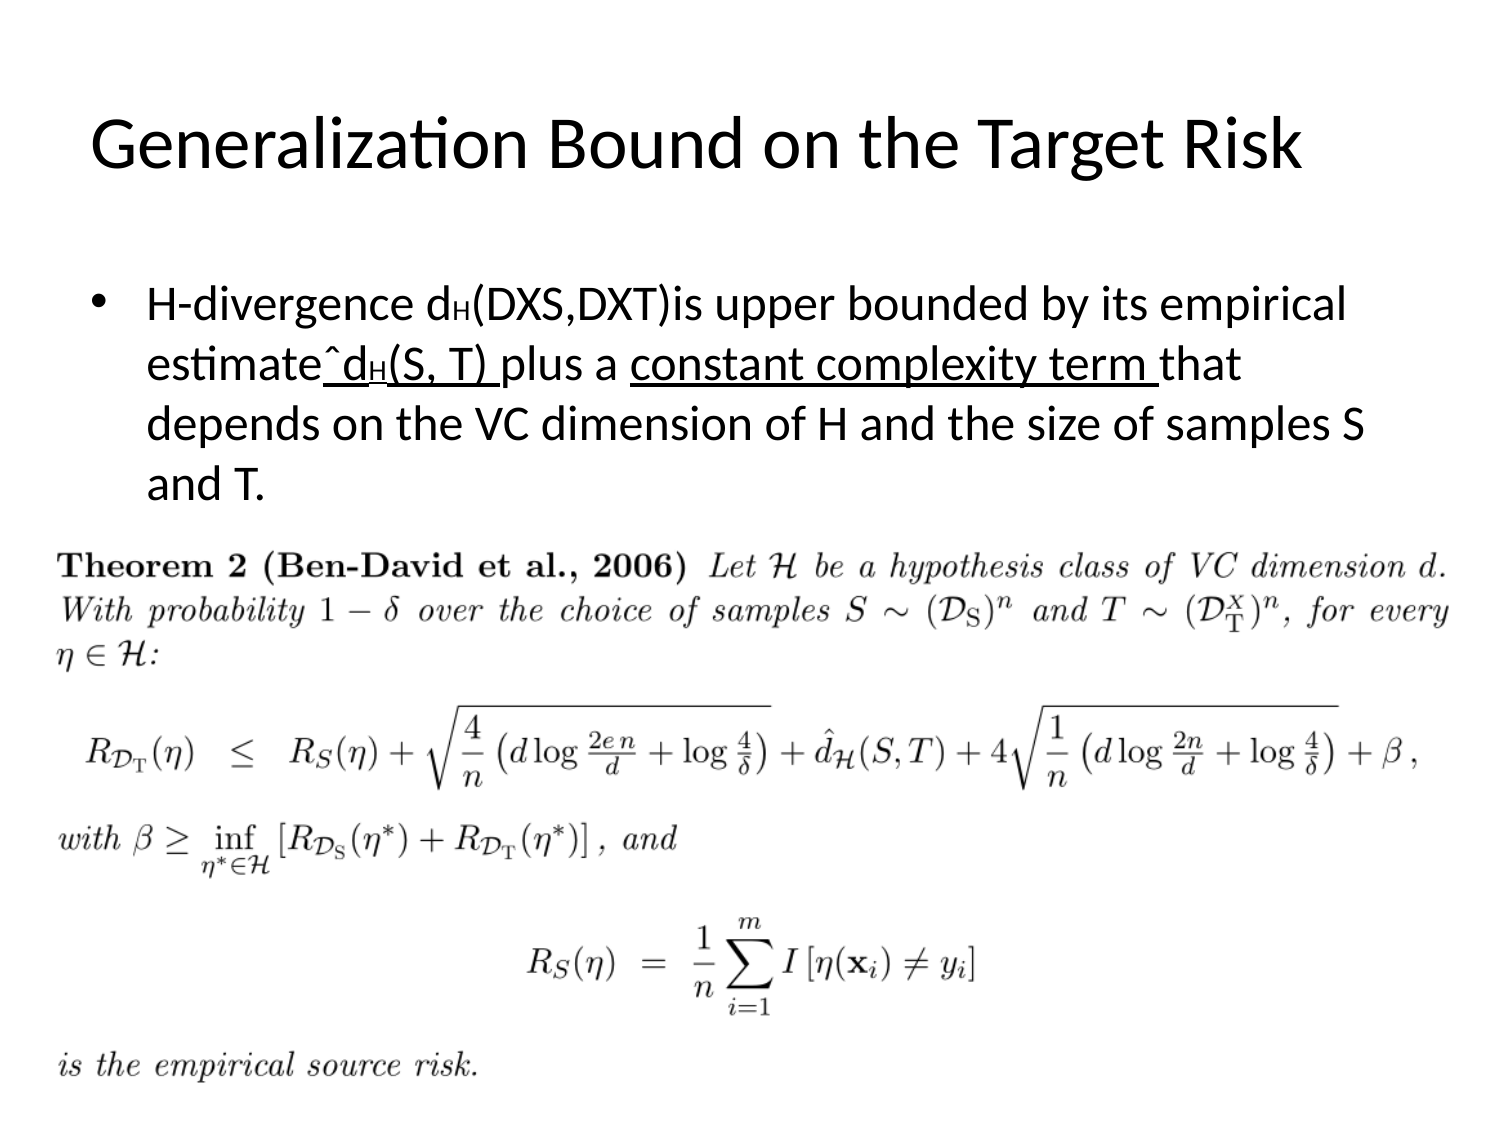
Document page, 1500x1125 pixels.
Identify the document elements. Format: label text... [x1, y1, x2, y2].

title Generalization Bound on the Target Risk [75, 45, 1425, 233]
list H-divergence dH(DXS,DXT)is upper bounded by its empirical estimateˆdH(S, T) plus a constant complexity term that depends on the VC dimension of H and the size of samples S and T. [75, 262, 1425, 537]
picture [29, 538, 1472, 1102]
